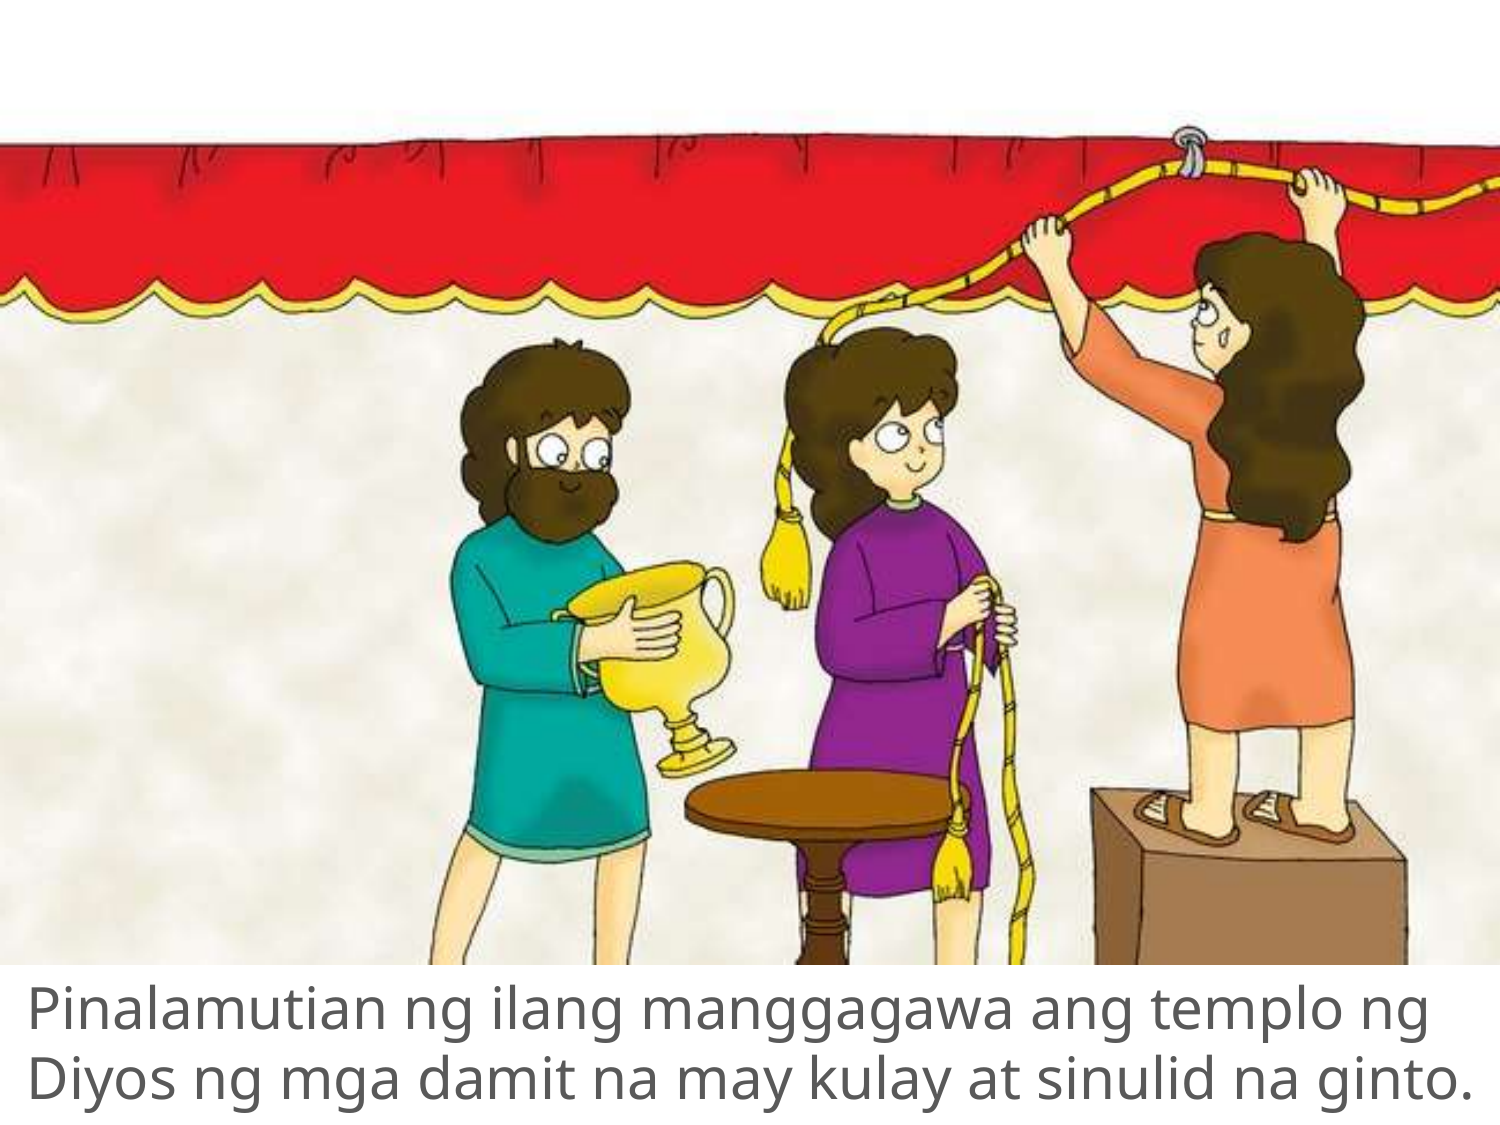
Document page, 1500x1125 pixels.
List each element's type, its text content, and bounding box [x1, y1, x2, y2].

text_box Pinalamutian ng ilang manggagawa ang templo ng Diyos ng mga damit na may kulay at sinulid na ginto. [11, 973, 1498, 1119]
picture [0, 0, 1500, 965]
